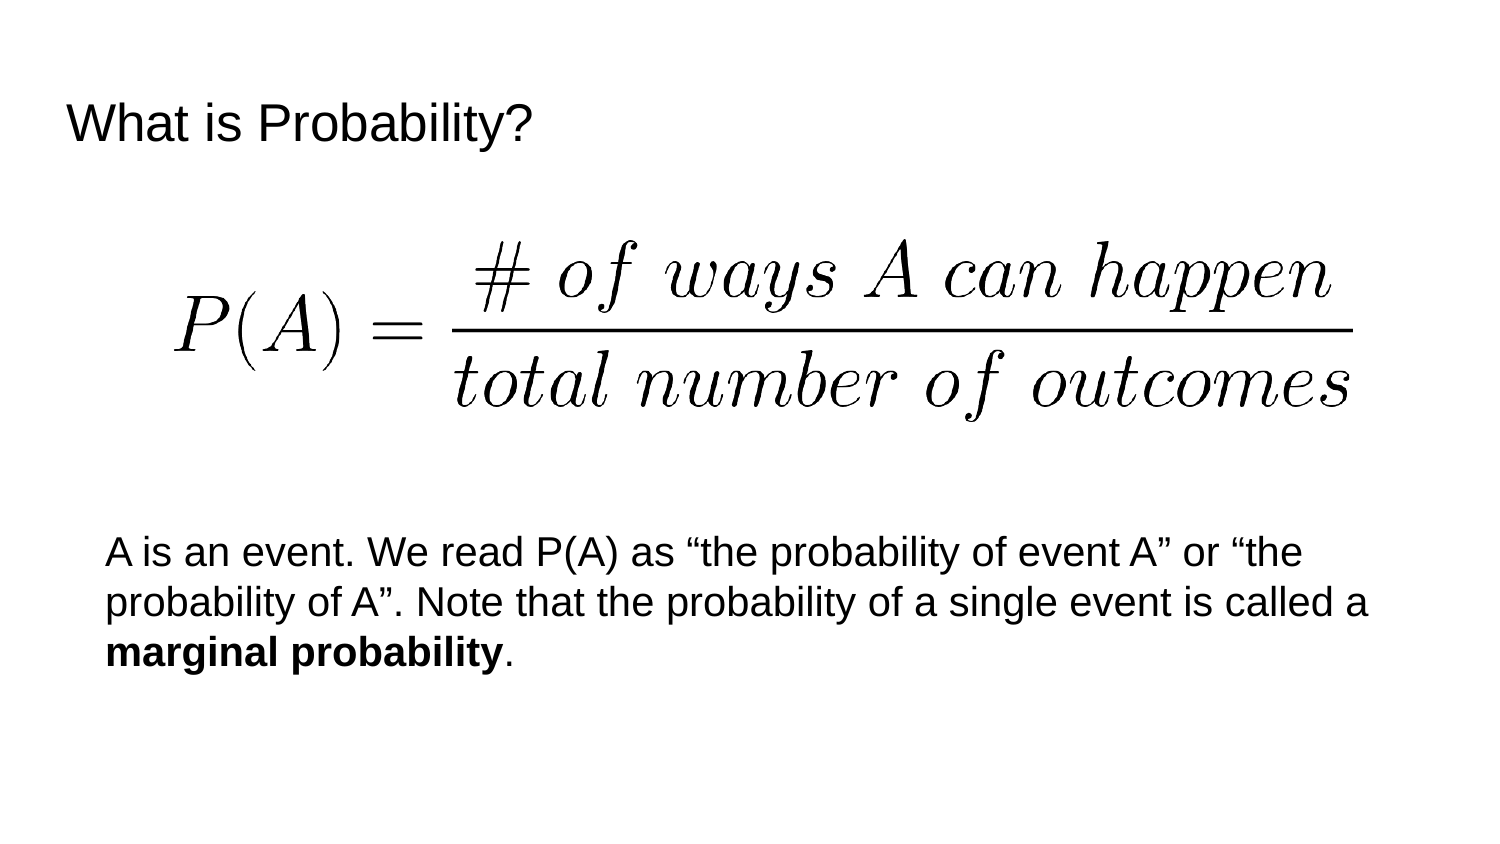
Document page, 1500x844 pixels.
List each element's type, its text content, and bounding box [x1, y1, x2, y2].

title What is Probability? [51, 72, 1449, 167]
picture [173, 239, 1353, 423]
text_box A is an event. We read P(A) as “the probability of event A” or “the probability of A”. Note that the probability of a single event is called a marginal probability. [90, 510, 1389, 691]
